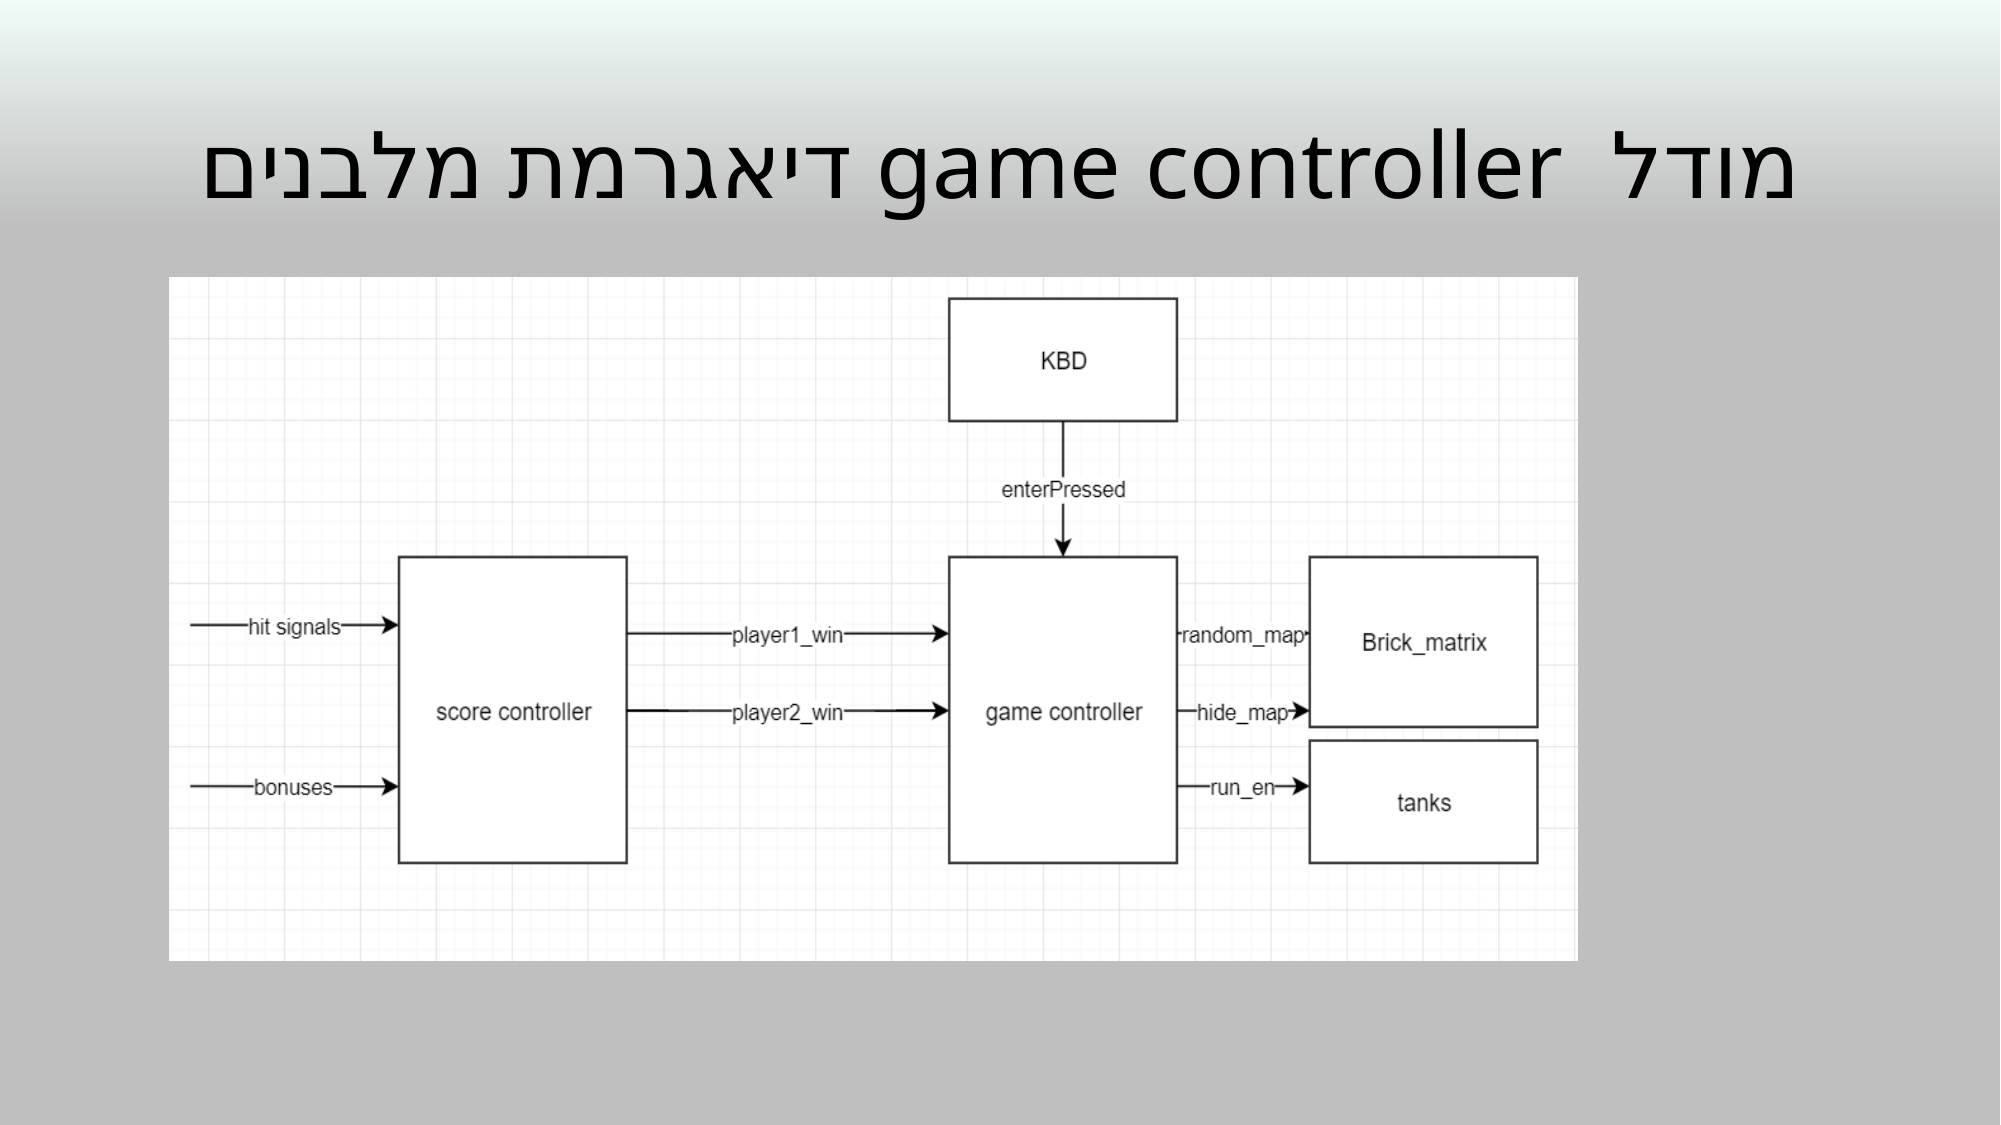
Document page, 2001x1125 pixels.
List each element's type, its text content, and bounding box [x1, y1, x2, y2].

title מודל game controller דיאגרמת מלבנים [137, 59, 1863, 278]
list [169, 277, 1578, 961]
